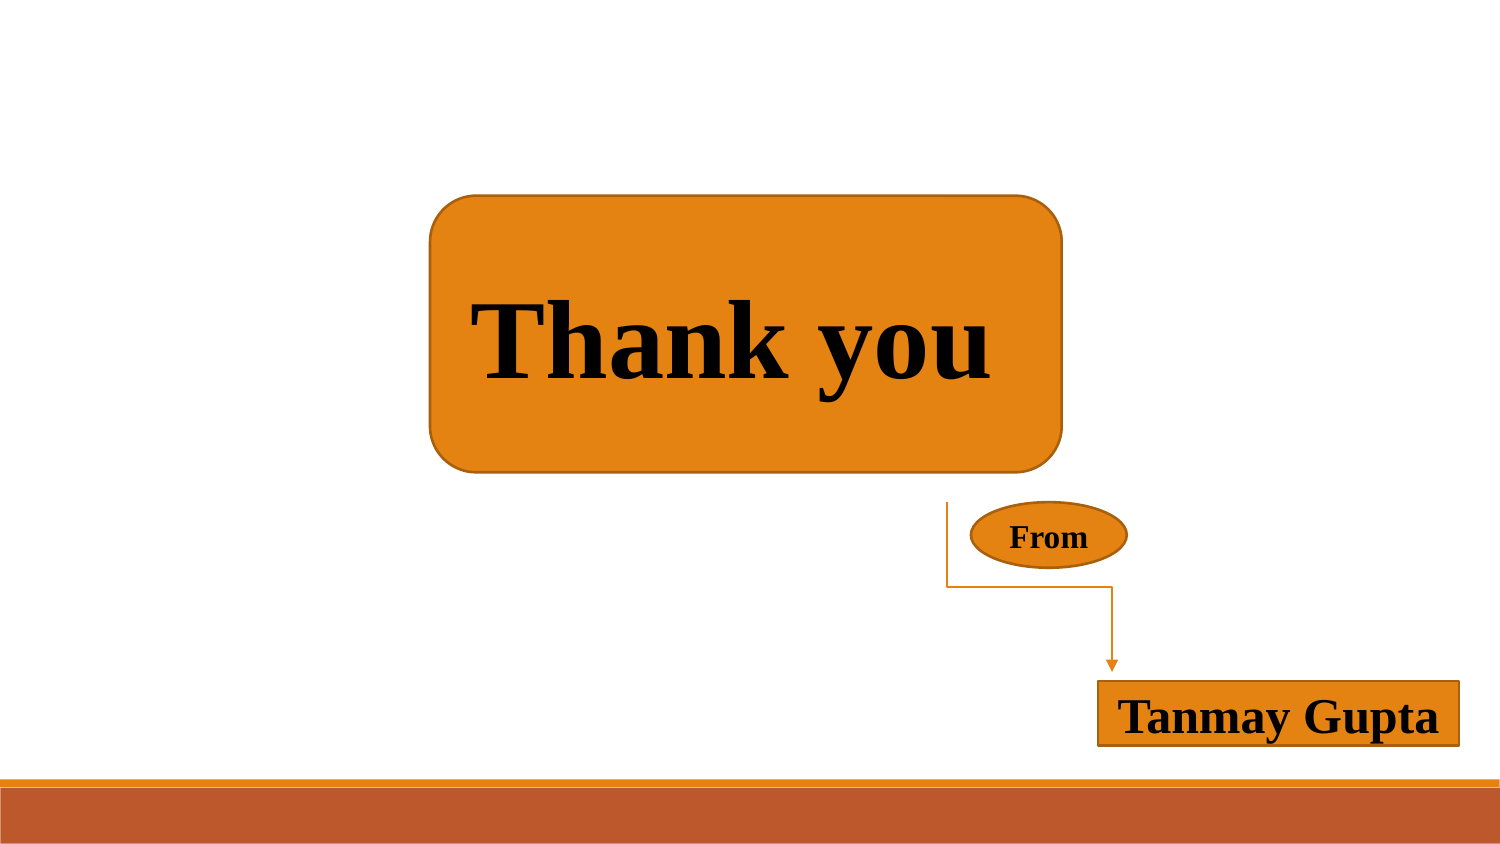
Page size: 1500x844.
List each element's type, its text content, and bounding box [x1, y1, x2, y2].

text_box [943, 503, 1115, 671]
text_box Tanmay Gupta [1097, 680, 1460, 747]
text_box Thank you [428, 194, 1063, 474]
text_box From [1123, 522, 1129, 547]
